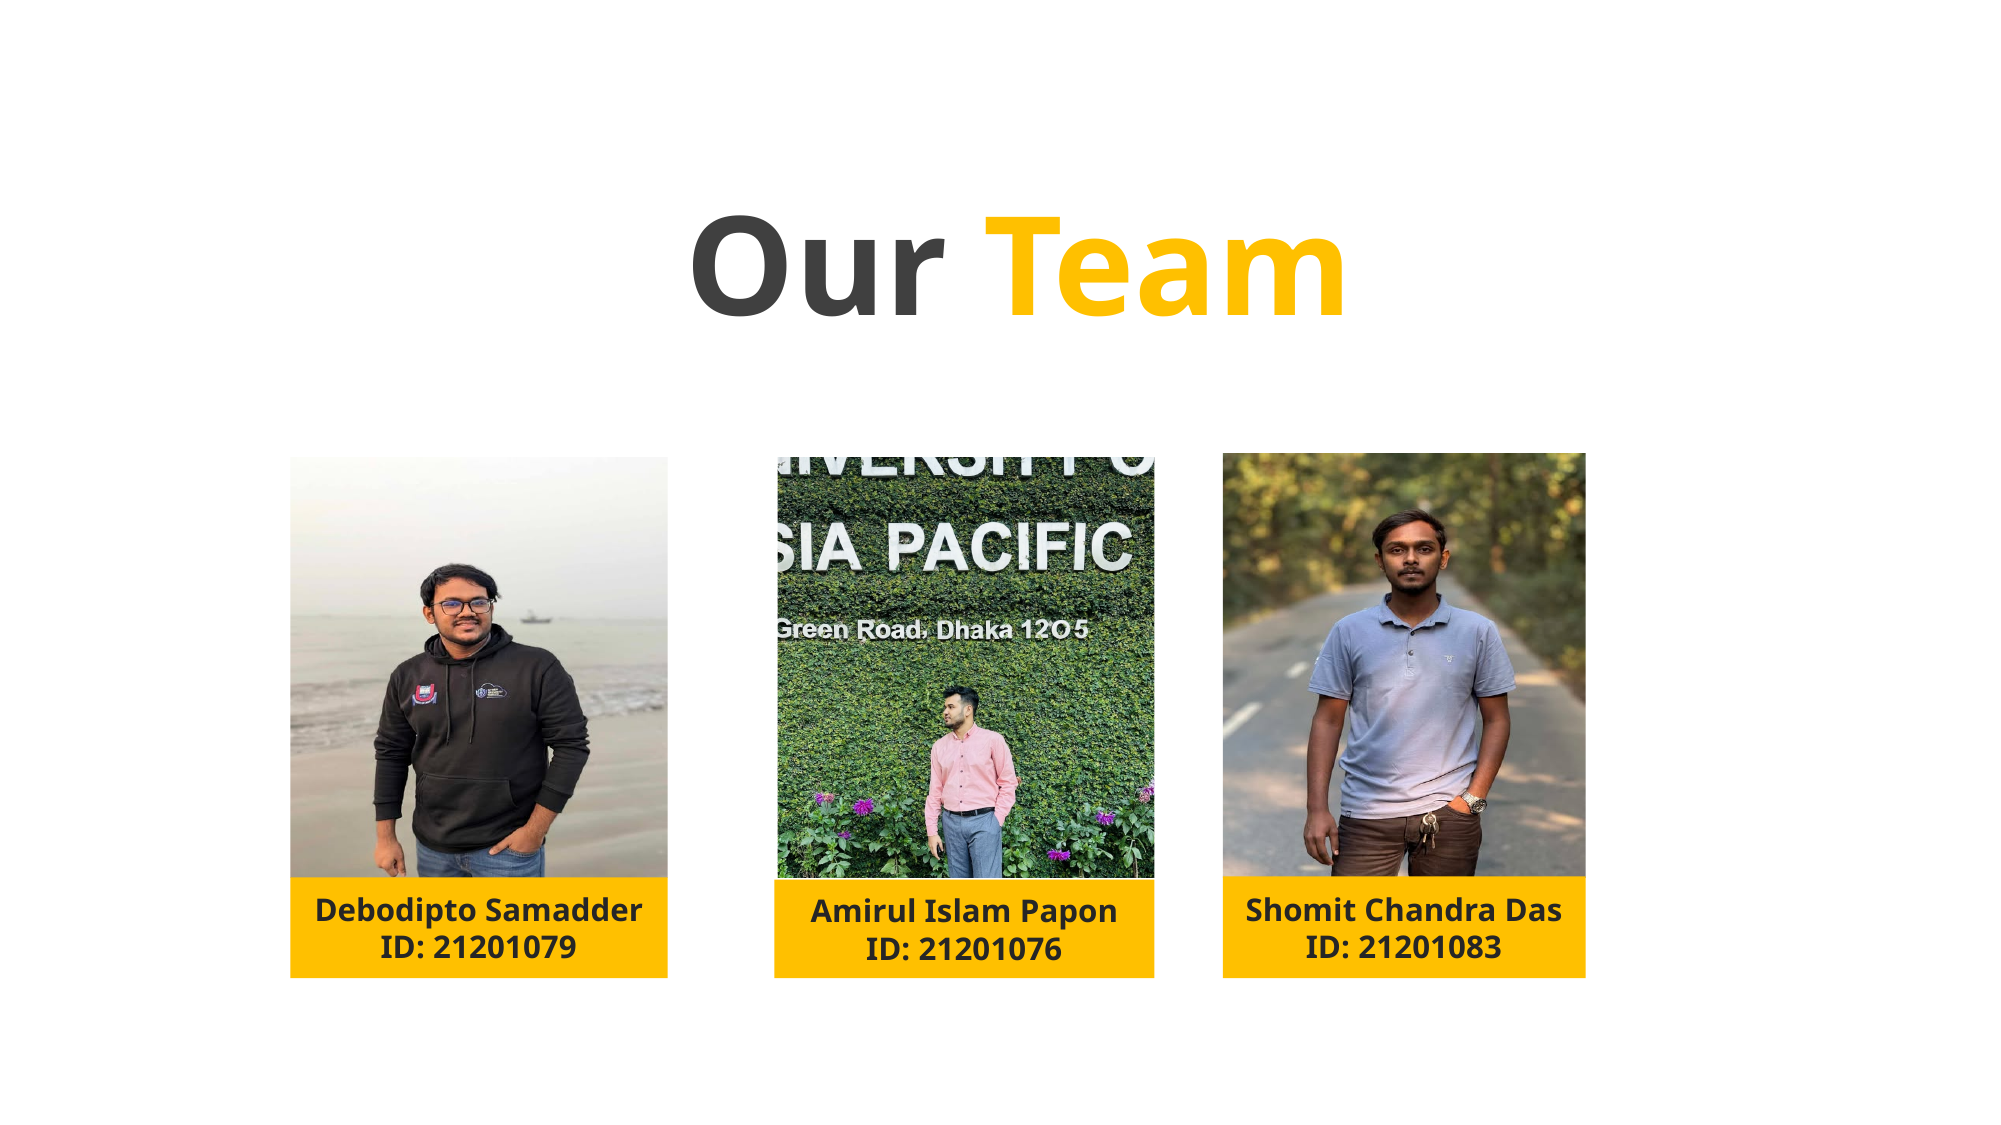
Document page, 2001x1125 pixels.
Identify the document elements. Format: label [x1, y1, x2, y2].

text_box [19, 170, 2000, 979]
